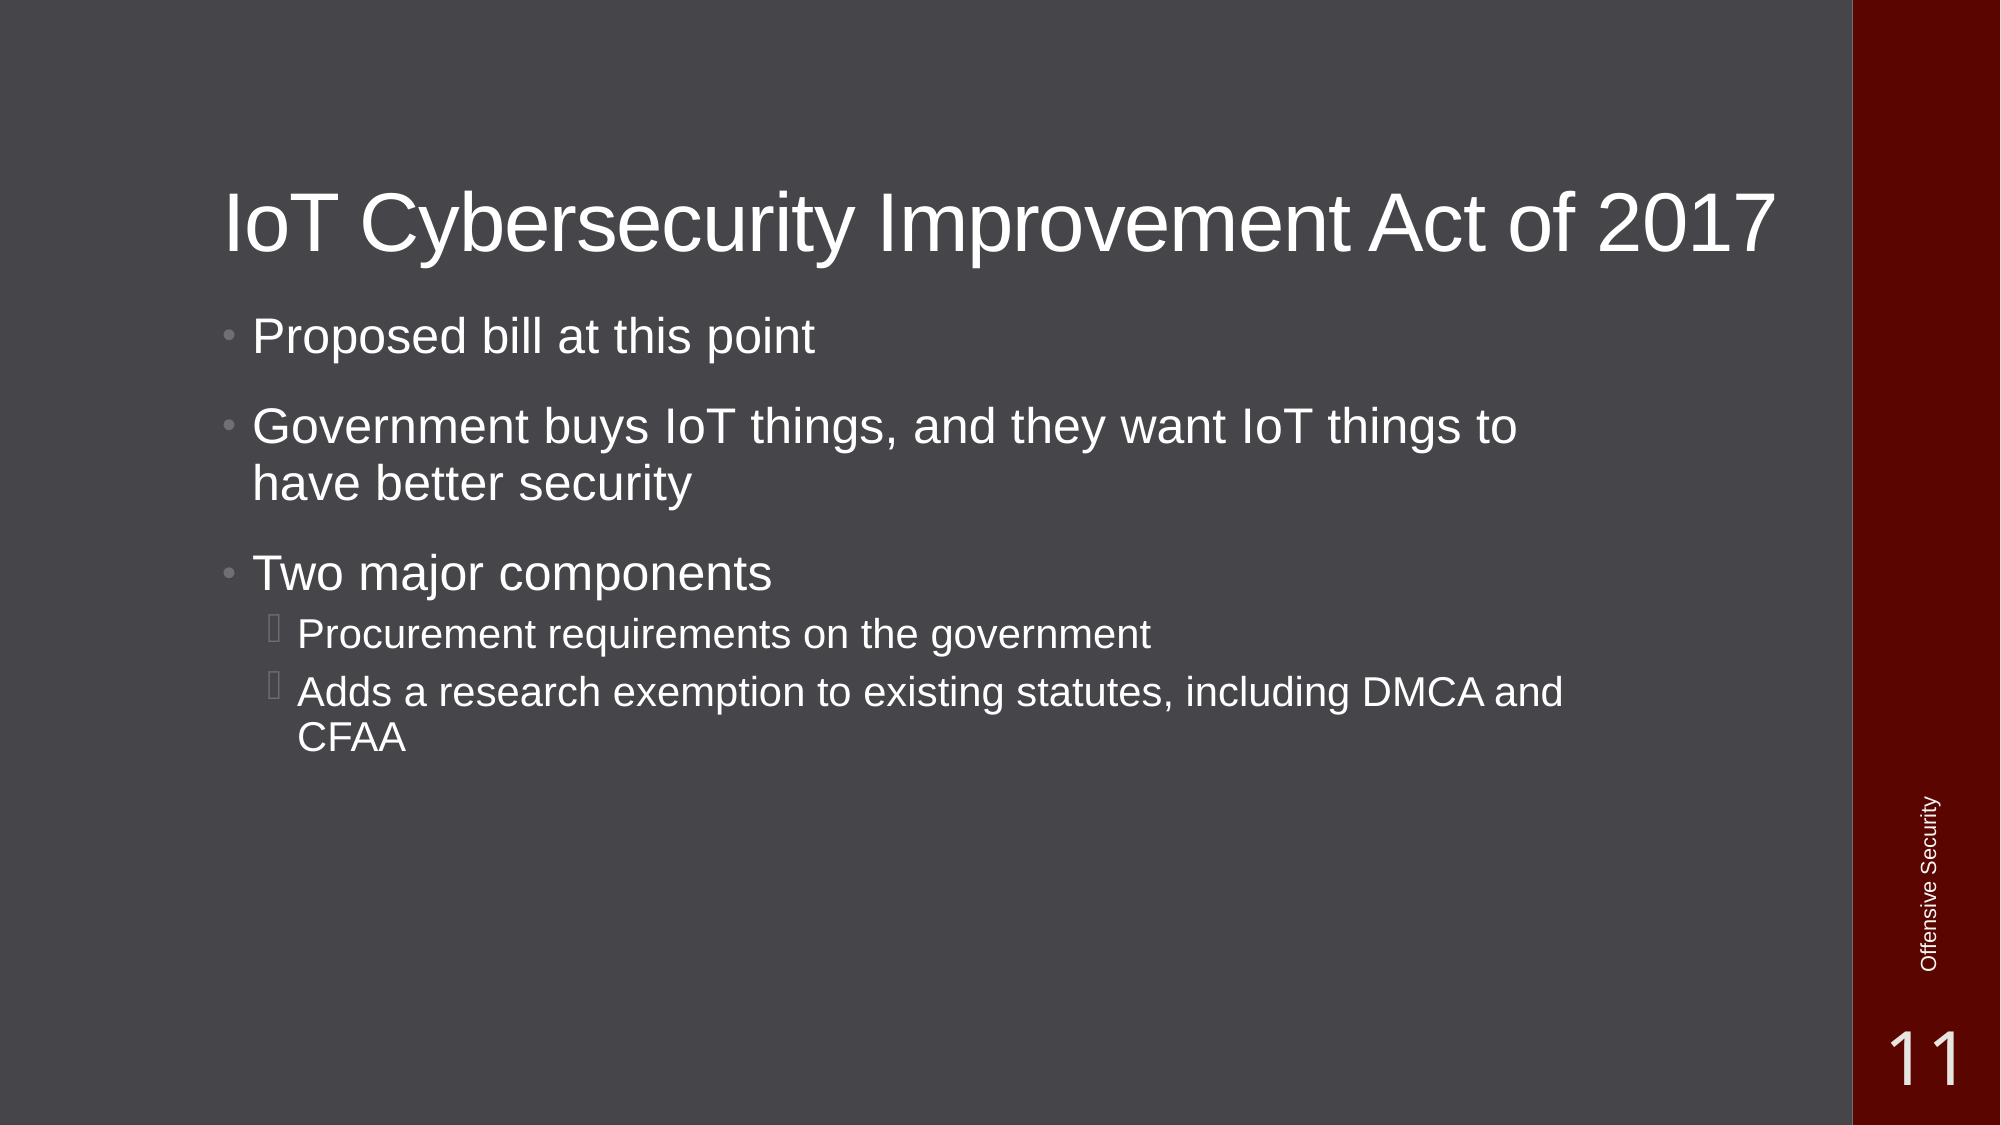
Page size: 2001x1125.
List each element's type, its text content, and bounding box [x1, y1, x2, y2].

footer Offensive Security [1897, 400, 1958, 988]
title IoT Cybersecurity Improvement Act of 2017 [206, 60, 1797, 278]
list Proposed bill at this point Government buys IoT things, and they want IoT things to have better security Two major components Procurement requirements on the government Adds a research exemption to existing statutes, including DMCA and CFAA [206, 299, 1617, 1014]
slide_number 11 [1852, 1012, 2000, 1110]
